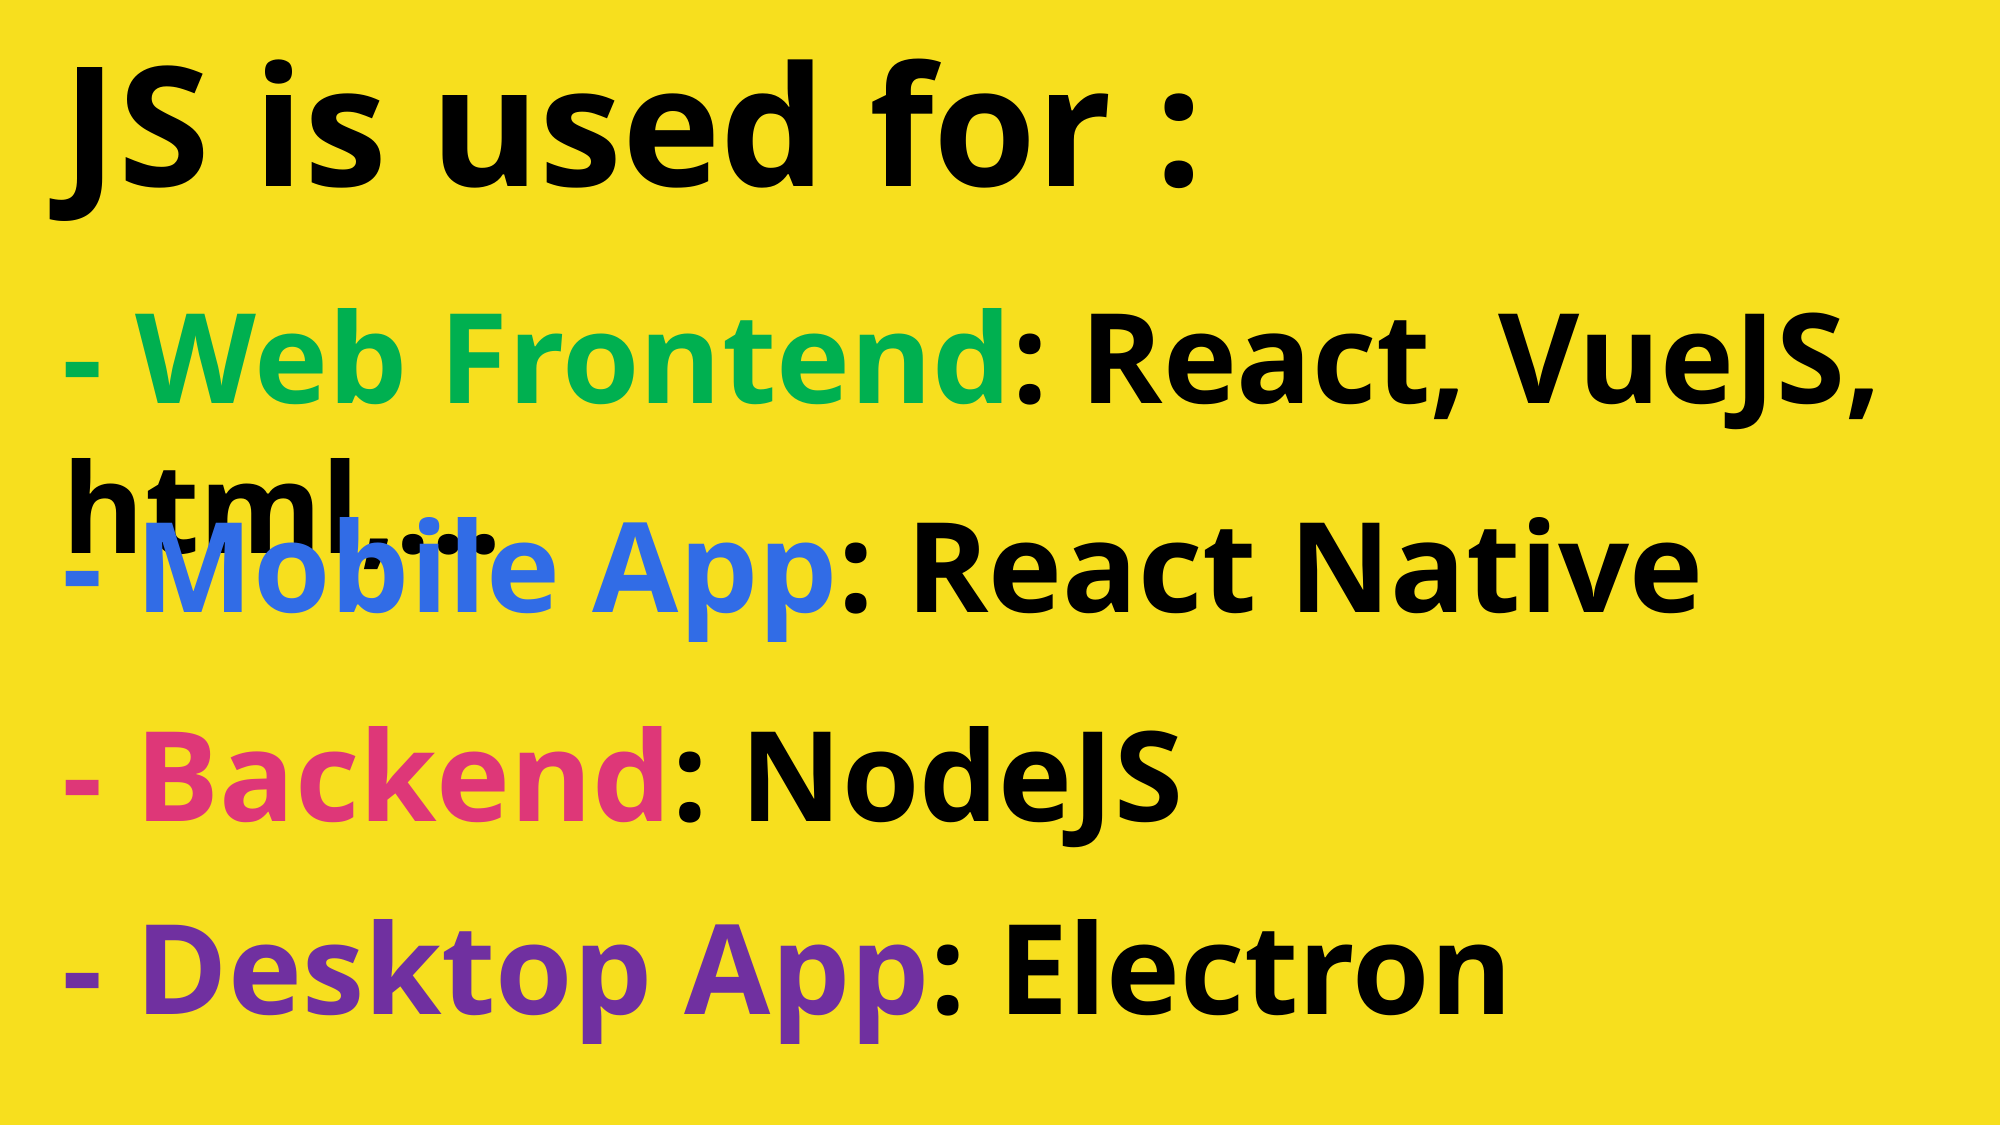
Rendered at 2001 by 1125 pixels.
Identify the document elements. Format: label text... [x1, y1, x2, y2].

text_box - Mobile App: React Native [48, 480, 1845, 646]
text_box - Backend: NodeJS [48, 689, 1845, 855]
text_box JS is used for : [48, 11, 1845, 227]
text_box - Web Frontend: React, VueJS, html,… [48, 271, 2000, 587]
text_box - Desktop App: Electron [48, 881, 1845, 1047]
